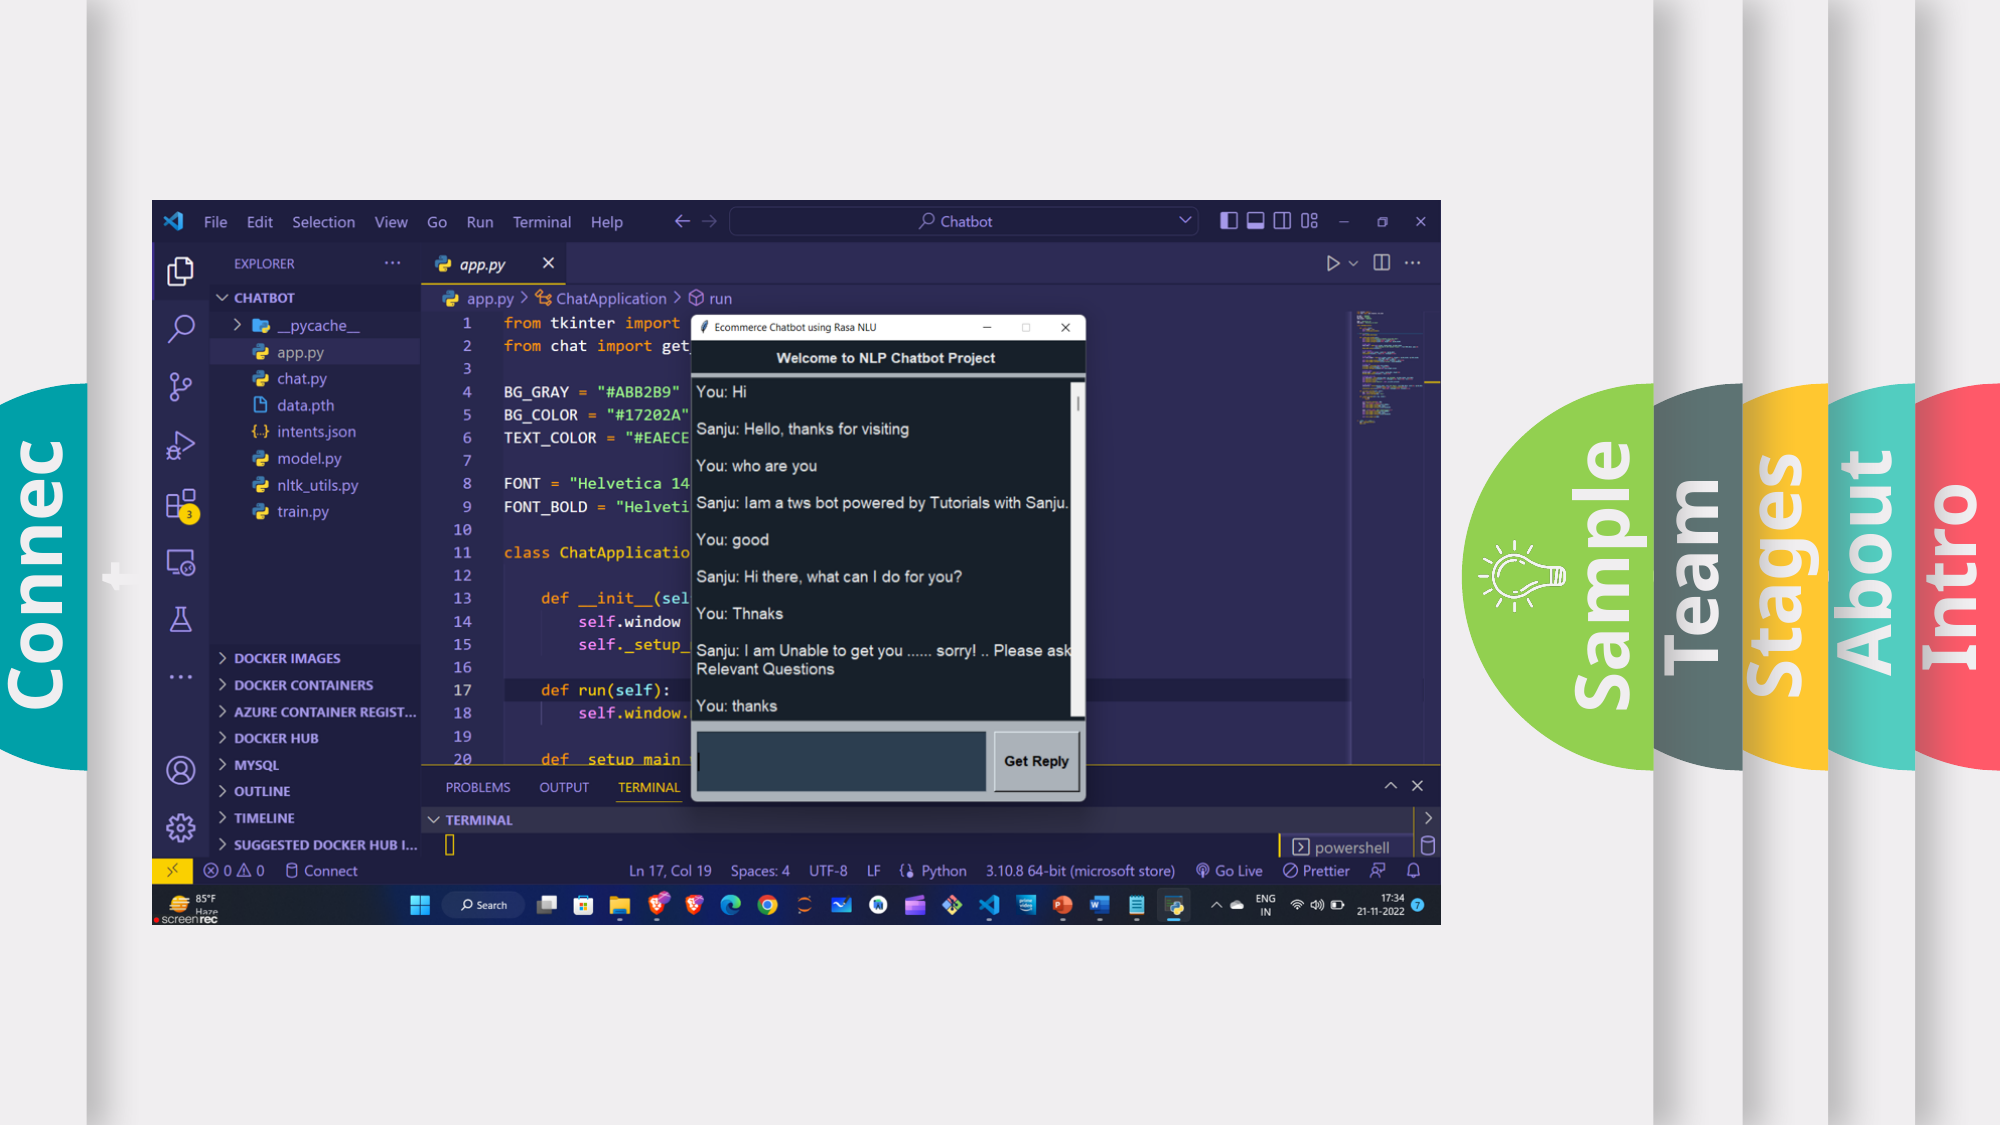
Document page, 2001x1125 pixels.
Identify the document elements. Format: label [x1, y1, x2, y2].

text_box [1916, 0, 2000, 1125]
text_box [1829, 0, 1916, 1125]
text_box [1654, 0, 1743, 1125]
picture [152, 200, 1441, 925]
text_box [0, 0, 88, 1125]
text_box [1743, 0, 1829, 1125]
text_box [88, 0, 1654, 1125]
